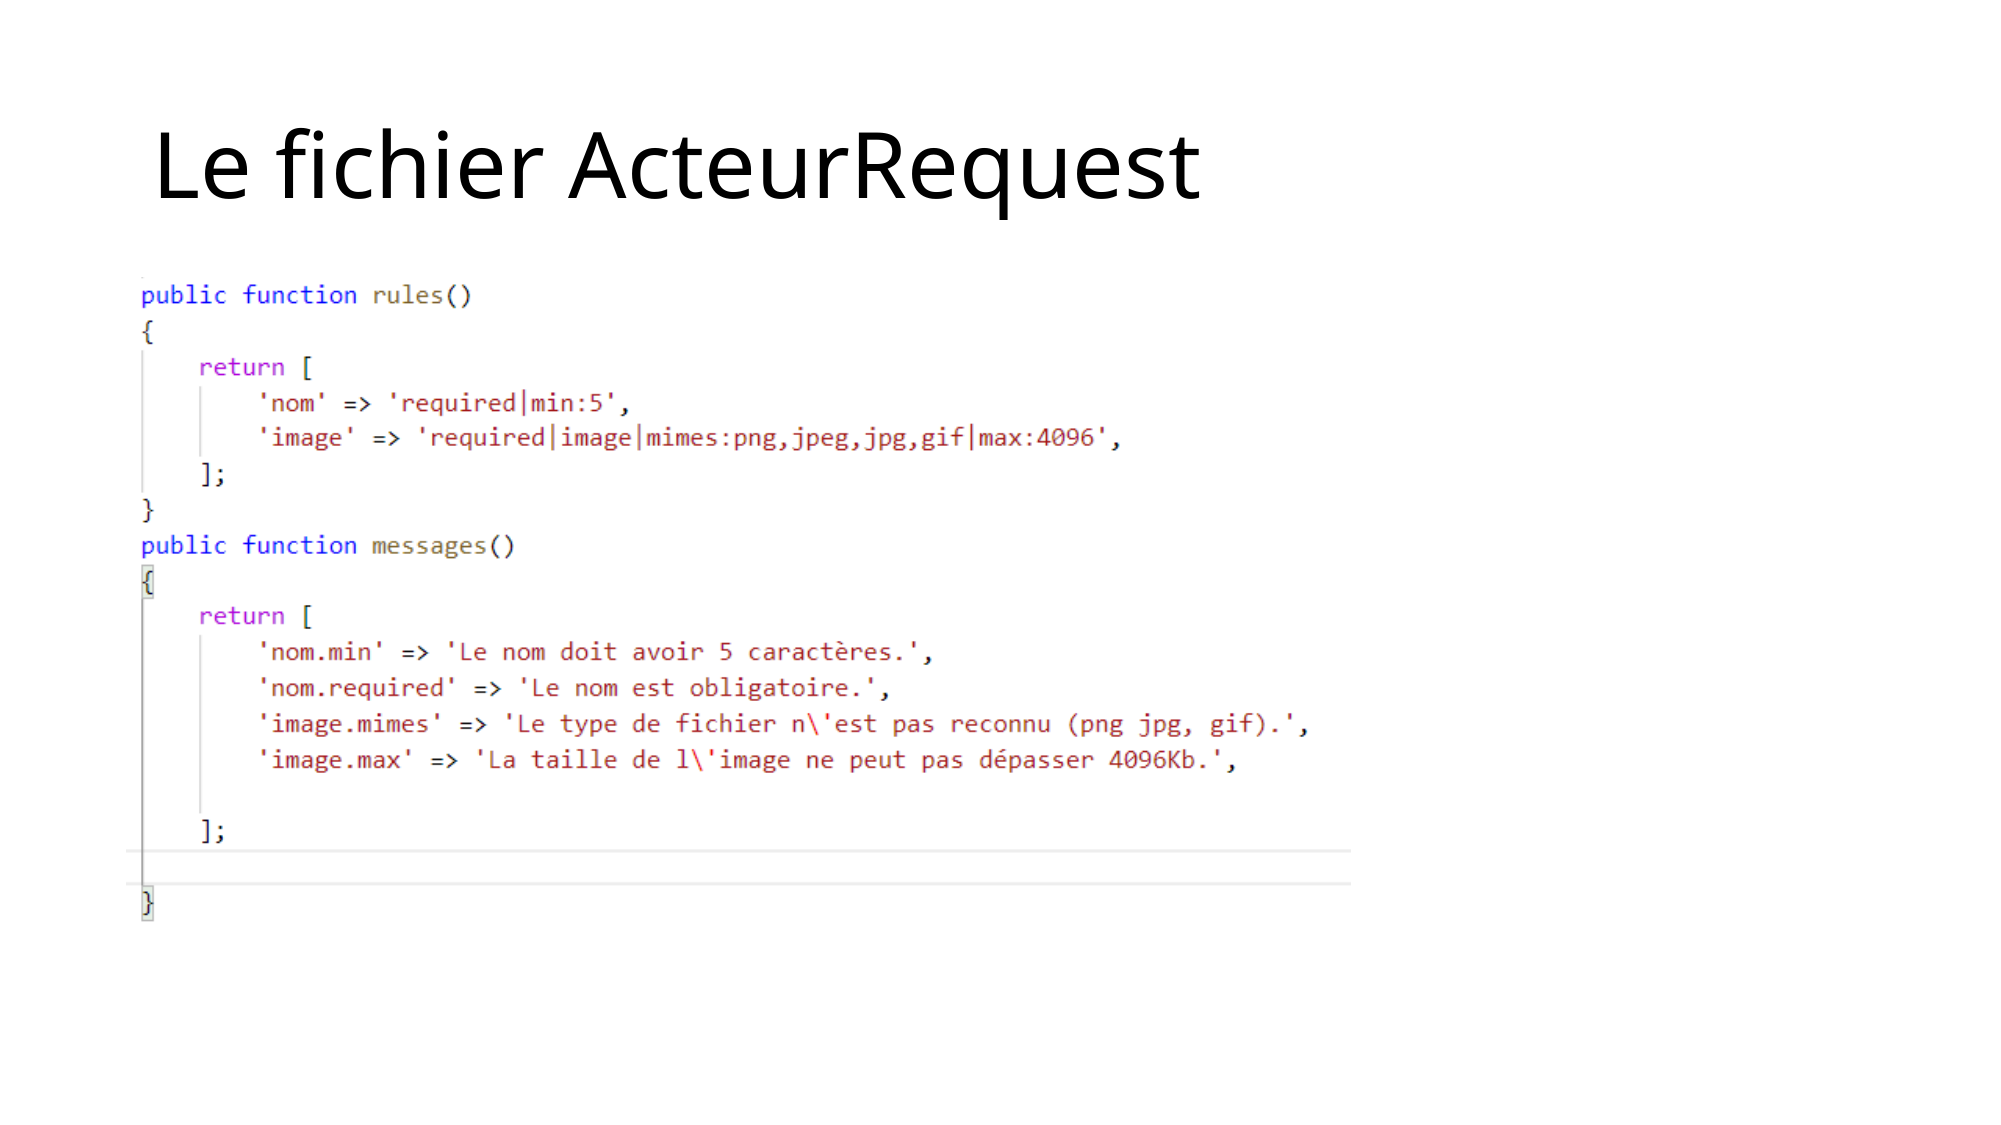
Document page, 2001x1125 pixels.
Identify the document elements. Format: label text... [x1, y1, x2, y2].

picture [126, 277, 1351, 956]
title Le fichier ActeurRequest [137, 59, 1863, 278]
